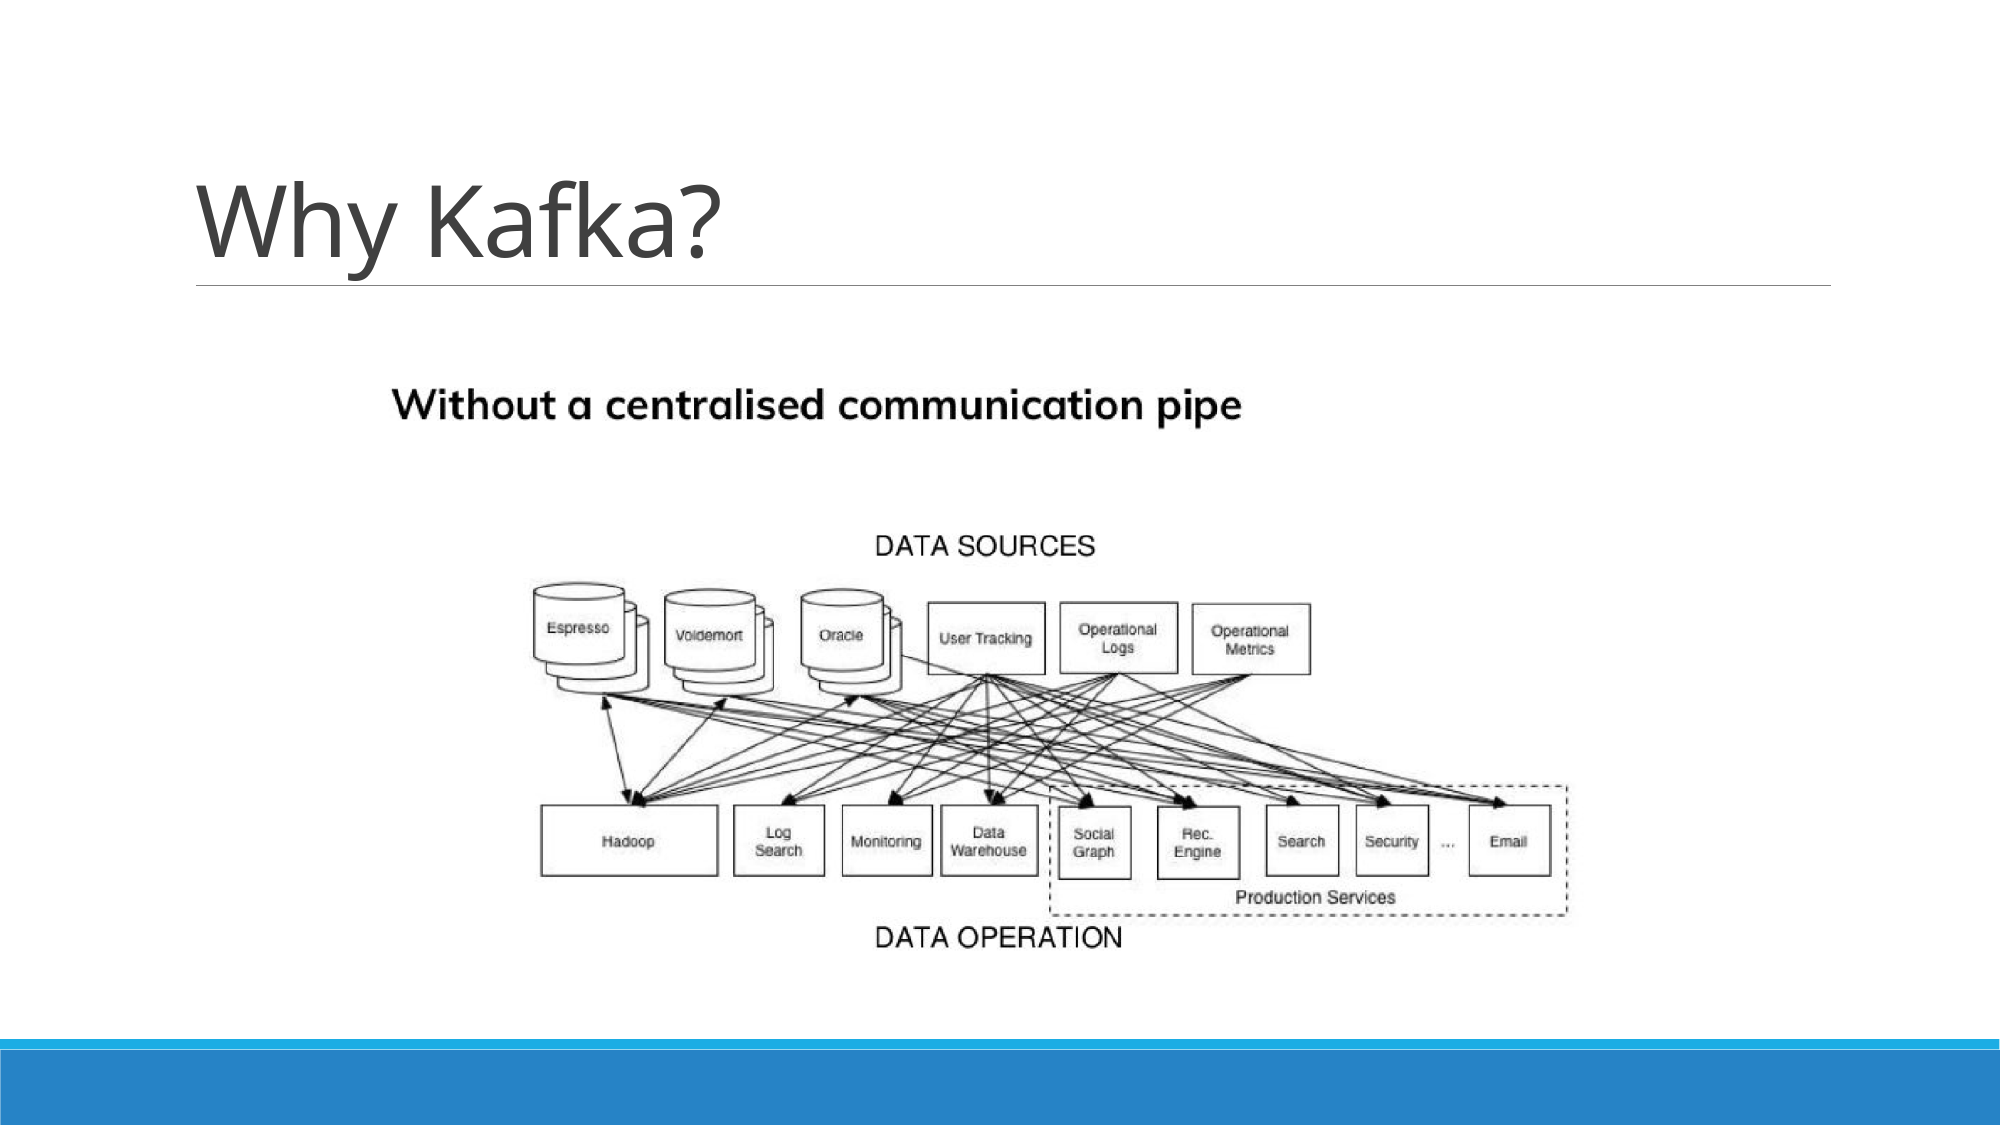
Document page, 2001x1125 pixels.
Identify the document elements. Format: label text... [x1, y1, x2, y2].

title Why Kafka? [180, 47, 1830, 285]
picture [355, 335, 1645, 979]
